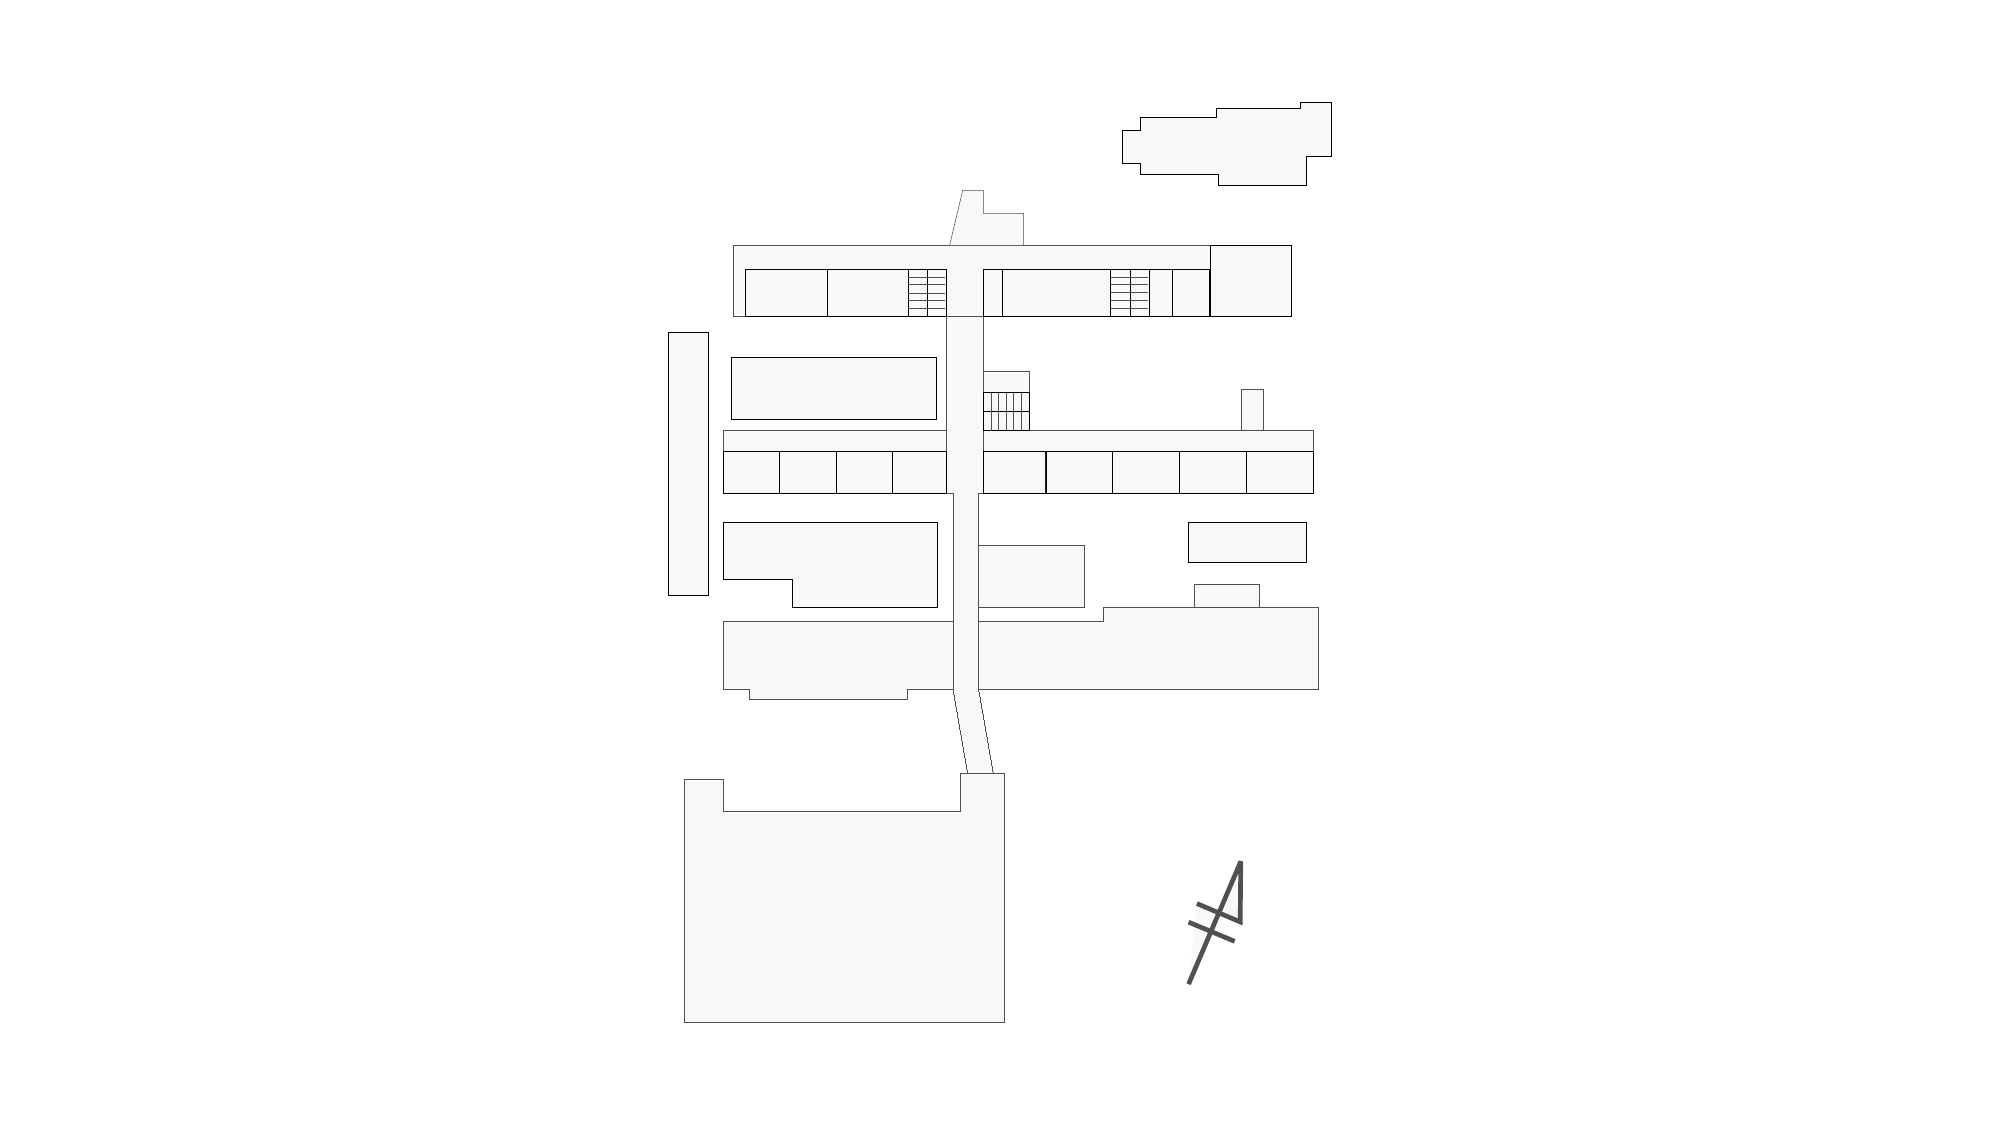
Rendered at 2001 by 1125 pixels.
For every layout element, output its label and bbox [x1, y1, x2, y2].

text_box [1209, 244, 1292, 317]
text_box [826, 268, 909, 318]
text_box [683, 773, 1005, 1024]
text_box [1110, 268, 1149, 317]
text_box [982, 268, 1003, 318]
text_box [722, 521, 938, 609]
text_box [1240, 389, 1264, 432]
text_box [980, 606, 1320, 690]
text_box [779, 450, 837, 494]
text_box [987, 388, 1026, 435]
text_box [1245, 451, 1314, 494]
text_box [985, 430, 1314, 451]
text_box [948, 189, 1025, 247]
text_box [730, 356, 937, 421]
text_box [835, 451, 891, 494]
text_box [980, 544, 1085, 608]
text_box [1193, 584, 1260, 608]
text_box [908, 269, 947, 317]
text_box [1045, 450, 1111, 494]
text_box [982, 450, 1045, 494]
text_box [1121, 101, 1332, 186]
text_box [1149, 268, 1171, 317]
text_box [1178, 450, 1247, 494]
text_box [722, 620, 951, 701]
text_box [1188, 861, 1241, 985]
text_box [744, 268, 826, 318]
text_box [723, 430, 945, 451]
text_box [1171, 268, 1211, 318]
text_box [732, 244, 1209, 317]
text_box [1111, 450, 1178, 494]
text_box [945, 315, 995, 775]
text_box [1001, 268, 1110, 317]
text_box [891, 451, 947, 494]
text_box [1188, 521, 1307, 563]
text_box [985, 370, 1030, 392]
text_box [667, 331, 709, 596]
text_box [722, 450, 779, 494]
